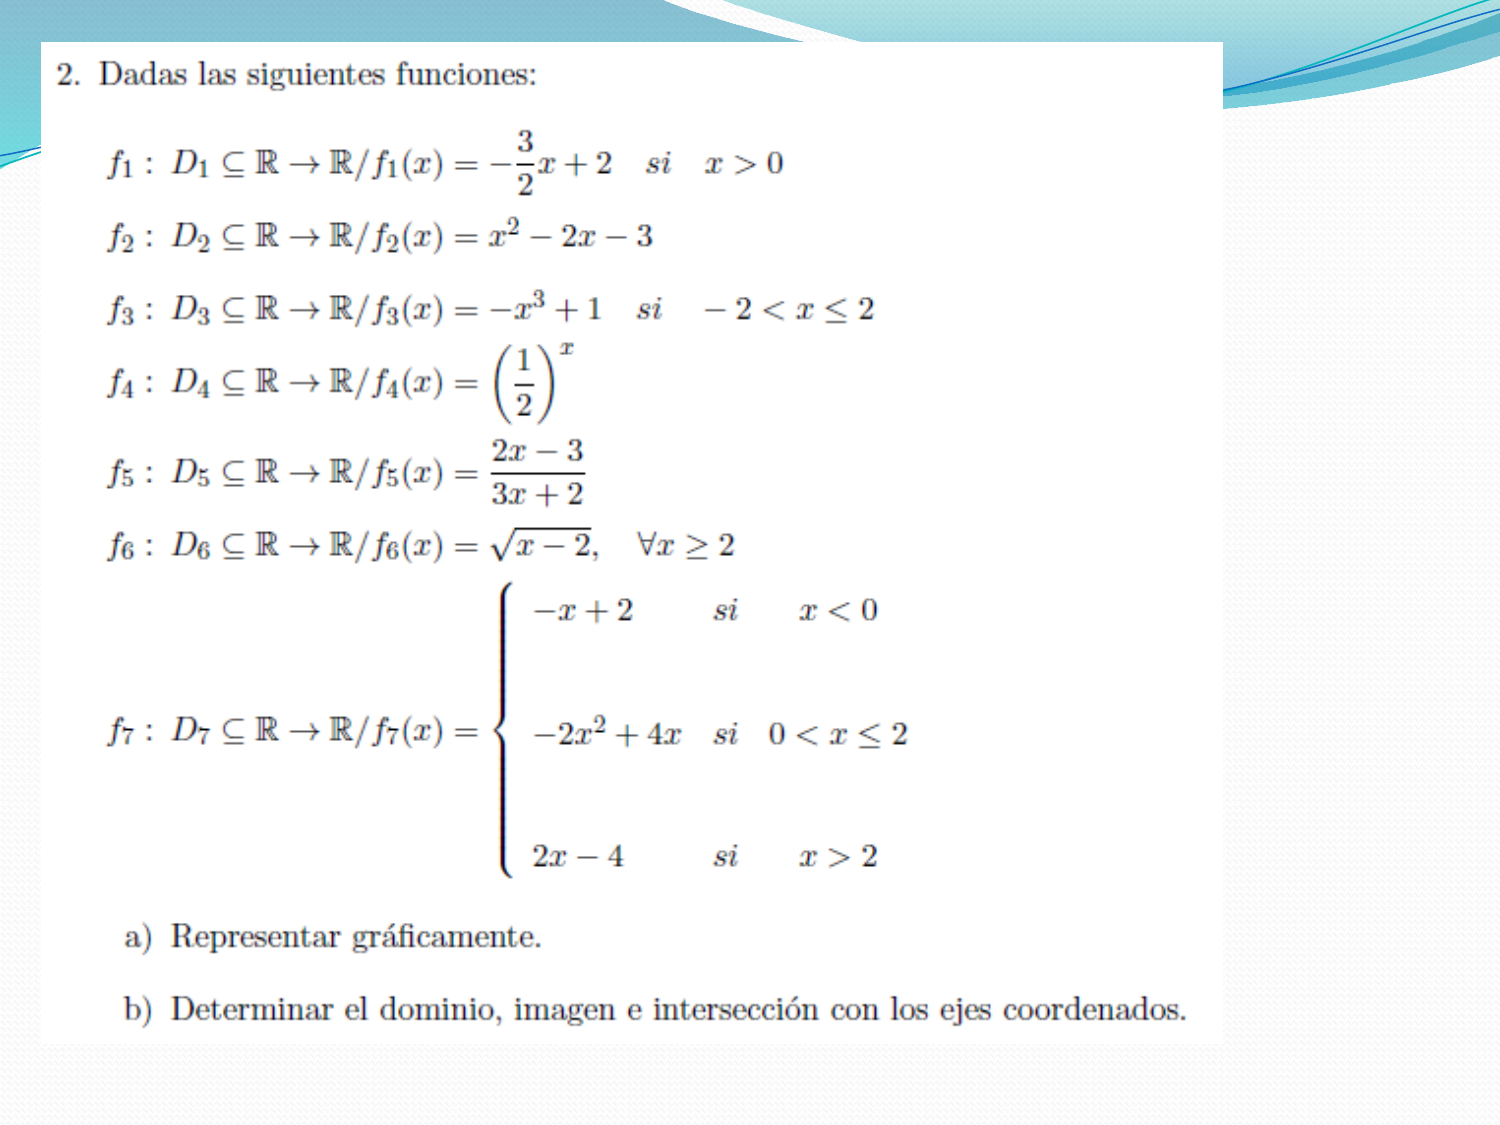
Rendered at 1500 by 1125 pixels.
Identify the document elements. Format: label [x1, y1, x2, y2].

picture [40, 42, 1223, 1044]
